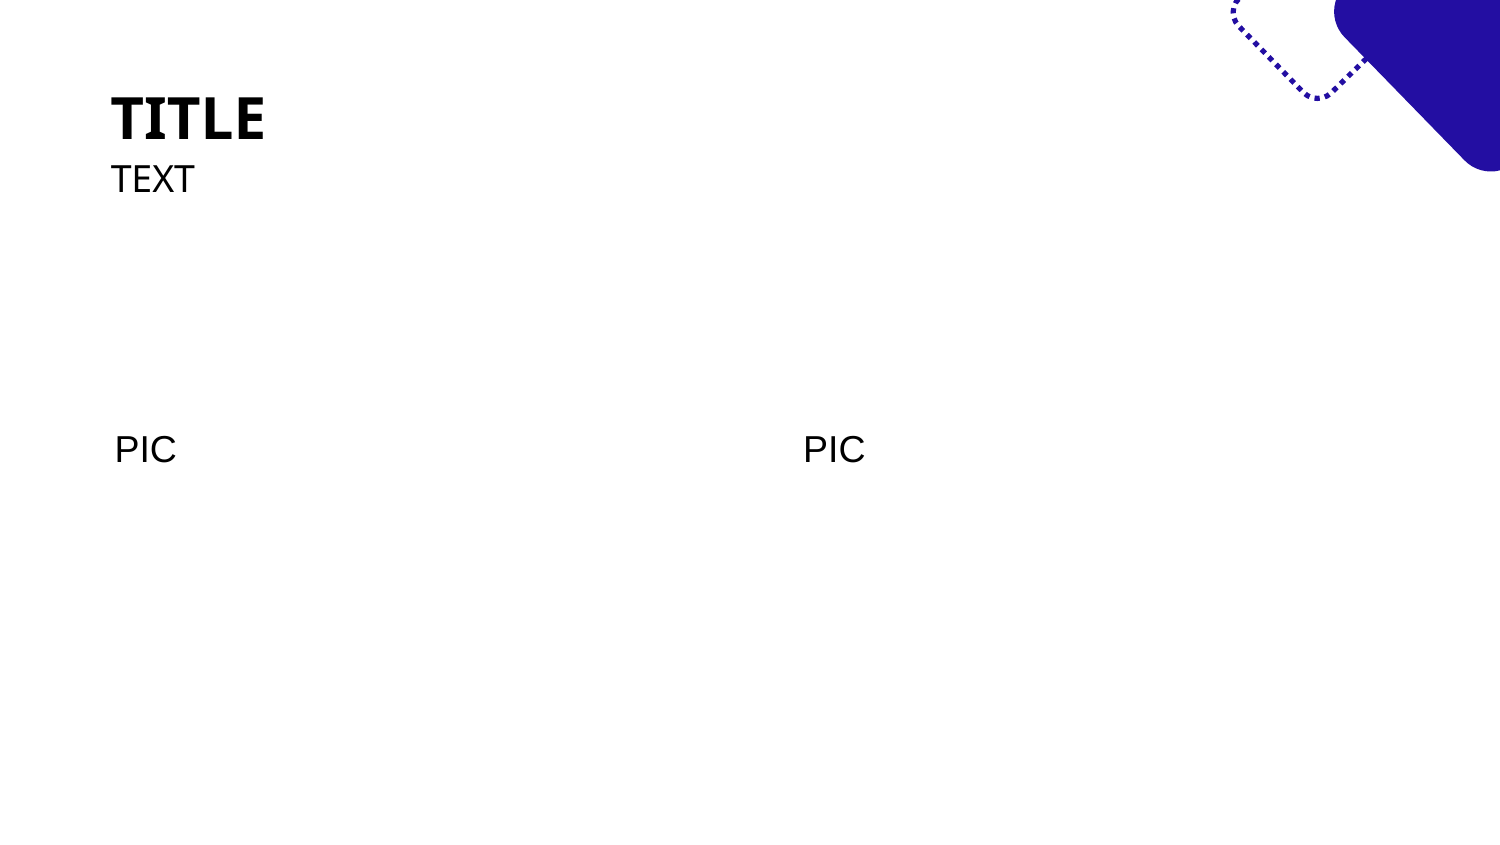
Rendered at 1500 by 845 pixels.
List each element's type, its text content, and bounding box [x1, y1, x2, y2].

text_box [1231, 0, 1406, 101]
text_box PIC [99, 417, 709, 788]
text_box [1365, 0, 1500, 174]
text_box TEXT [96, 147, 1397, 400]
text_box PIC [788, 417, 1397, 788]
text_box TITLE [95, 73, 1276, 158]
